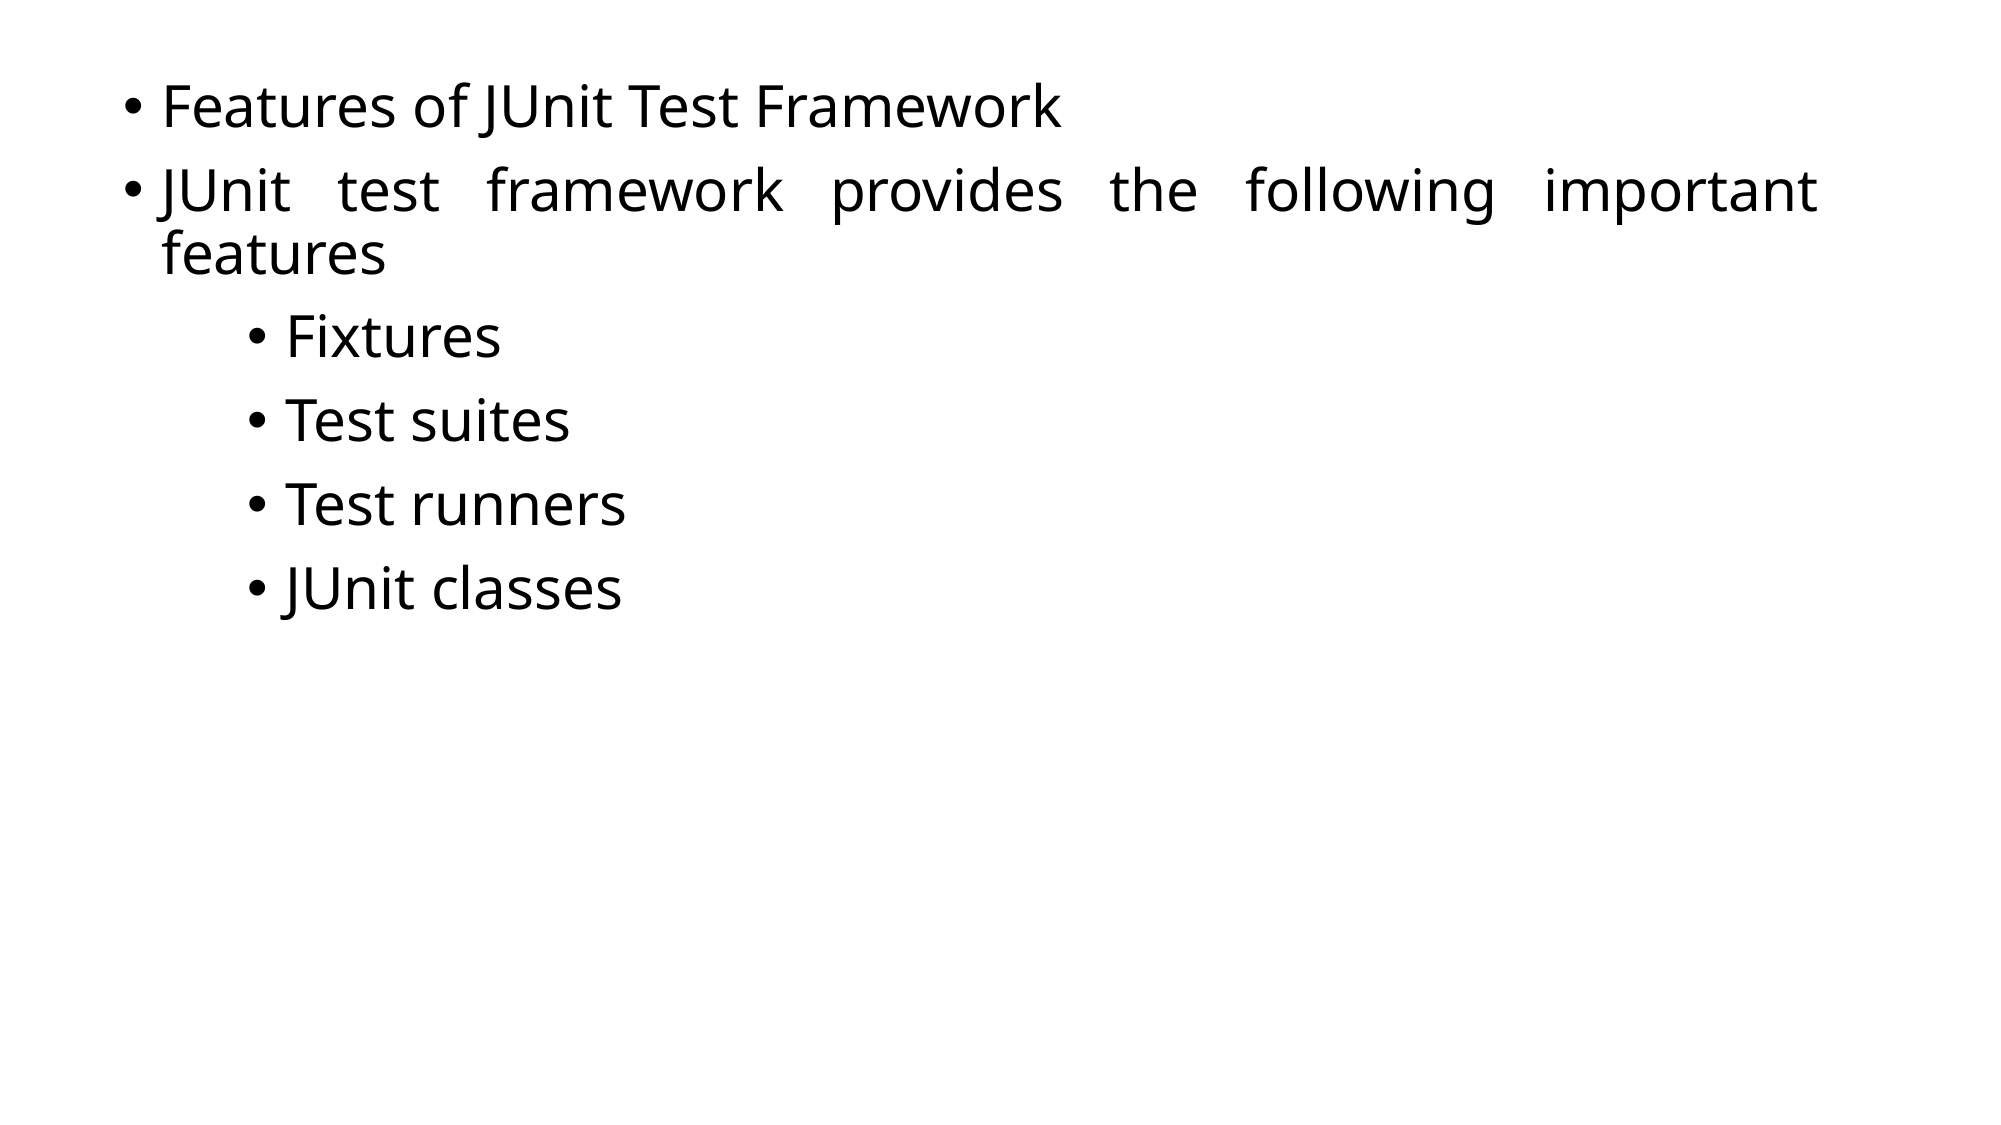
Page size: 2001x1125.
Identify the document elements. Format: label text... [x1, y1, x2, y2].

list Features of JUnit Test Framework JUnit test framework provides the following important features Fixtures Test suites Test runners JUnit classes [108, 69, 1834, 784]
